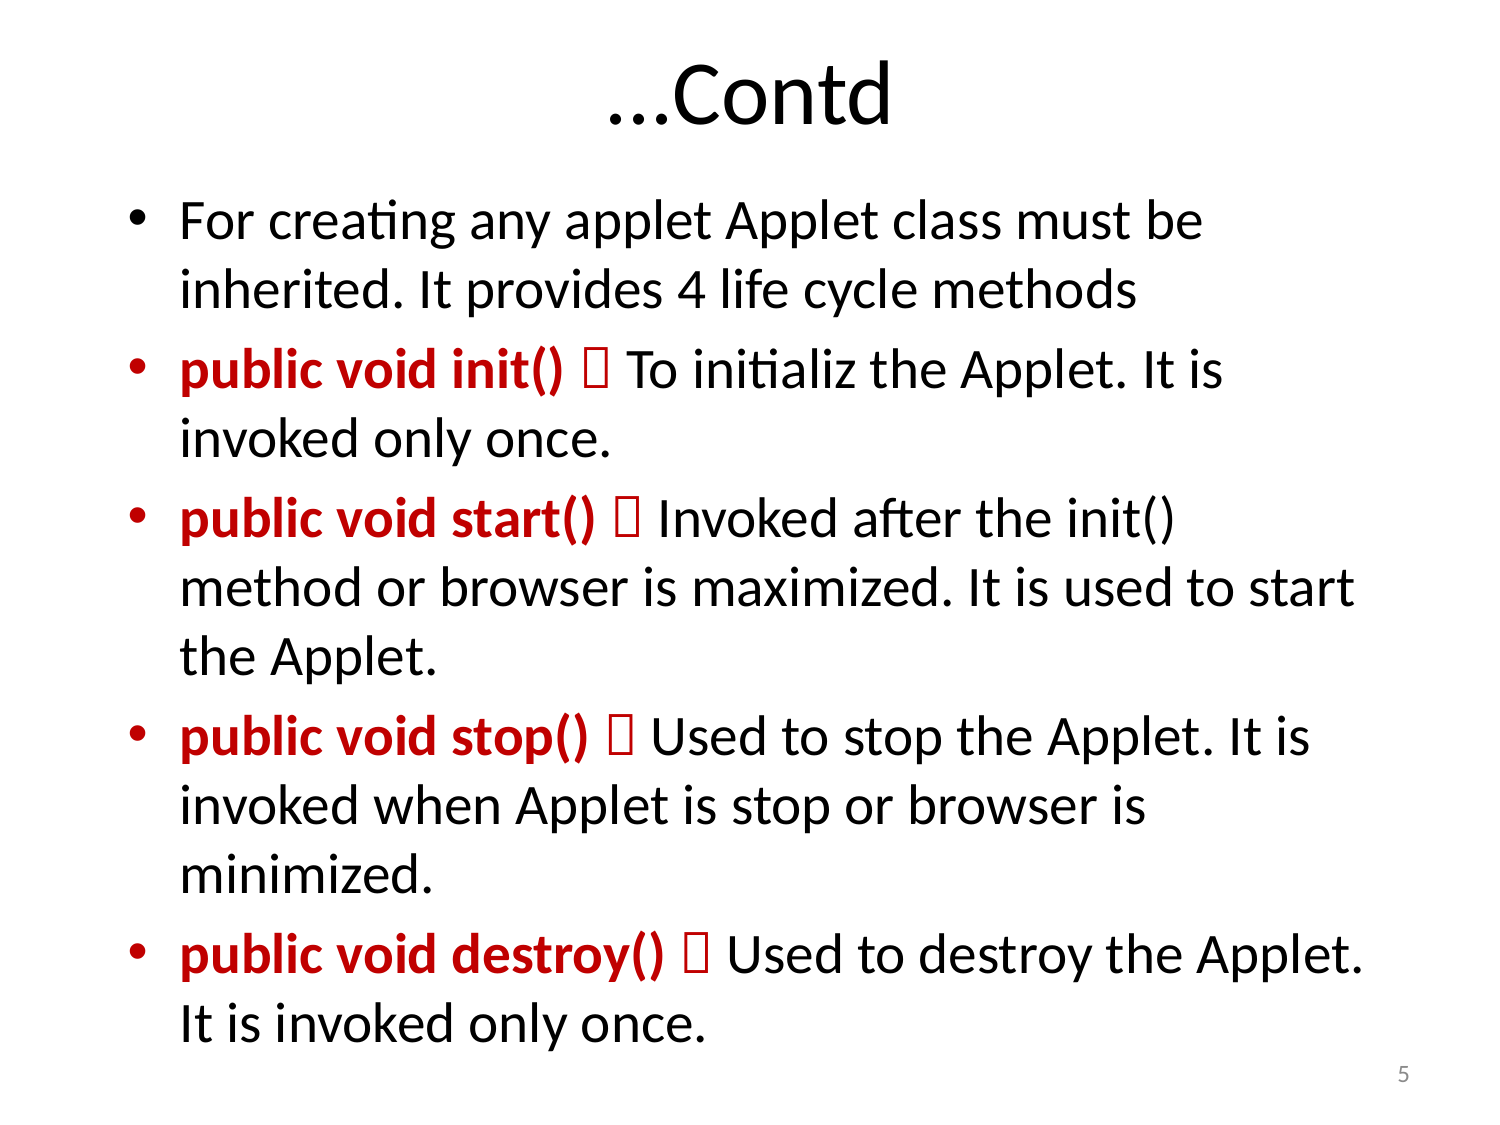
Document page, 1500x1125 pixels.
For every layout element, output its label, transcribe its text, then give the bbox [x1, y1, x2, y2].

title ...Contd [112, 24, 1388, 150]
slide_number 5 [1074, 1042, 1425, 1103]
list For creating any applet Applet class must be inherited. It provides 4 life cycle methods public void init()  To initializ the Applet. It is invoked only once. public void start()  Invoked after the init() method or browser is maximized. It is used to start the Applet. public void stop()  Used to stop the Applet. It is invoked when Applet is stop or browser is minimized. public void destroy()  Used to destroy the Applet. It is invoked only once. [112, 174, 1388, 1063]
